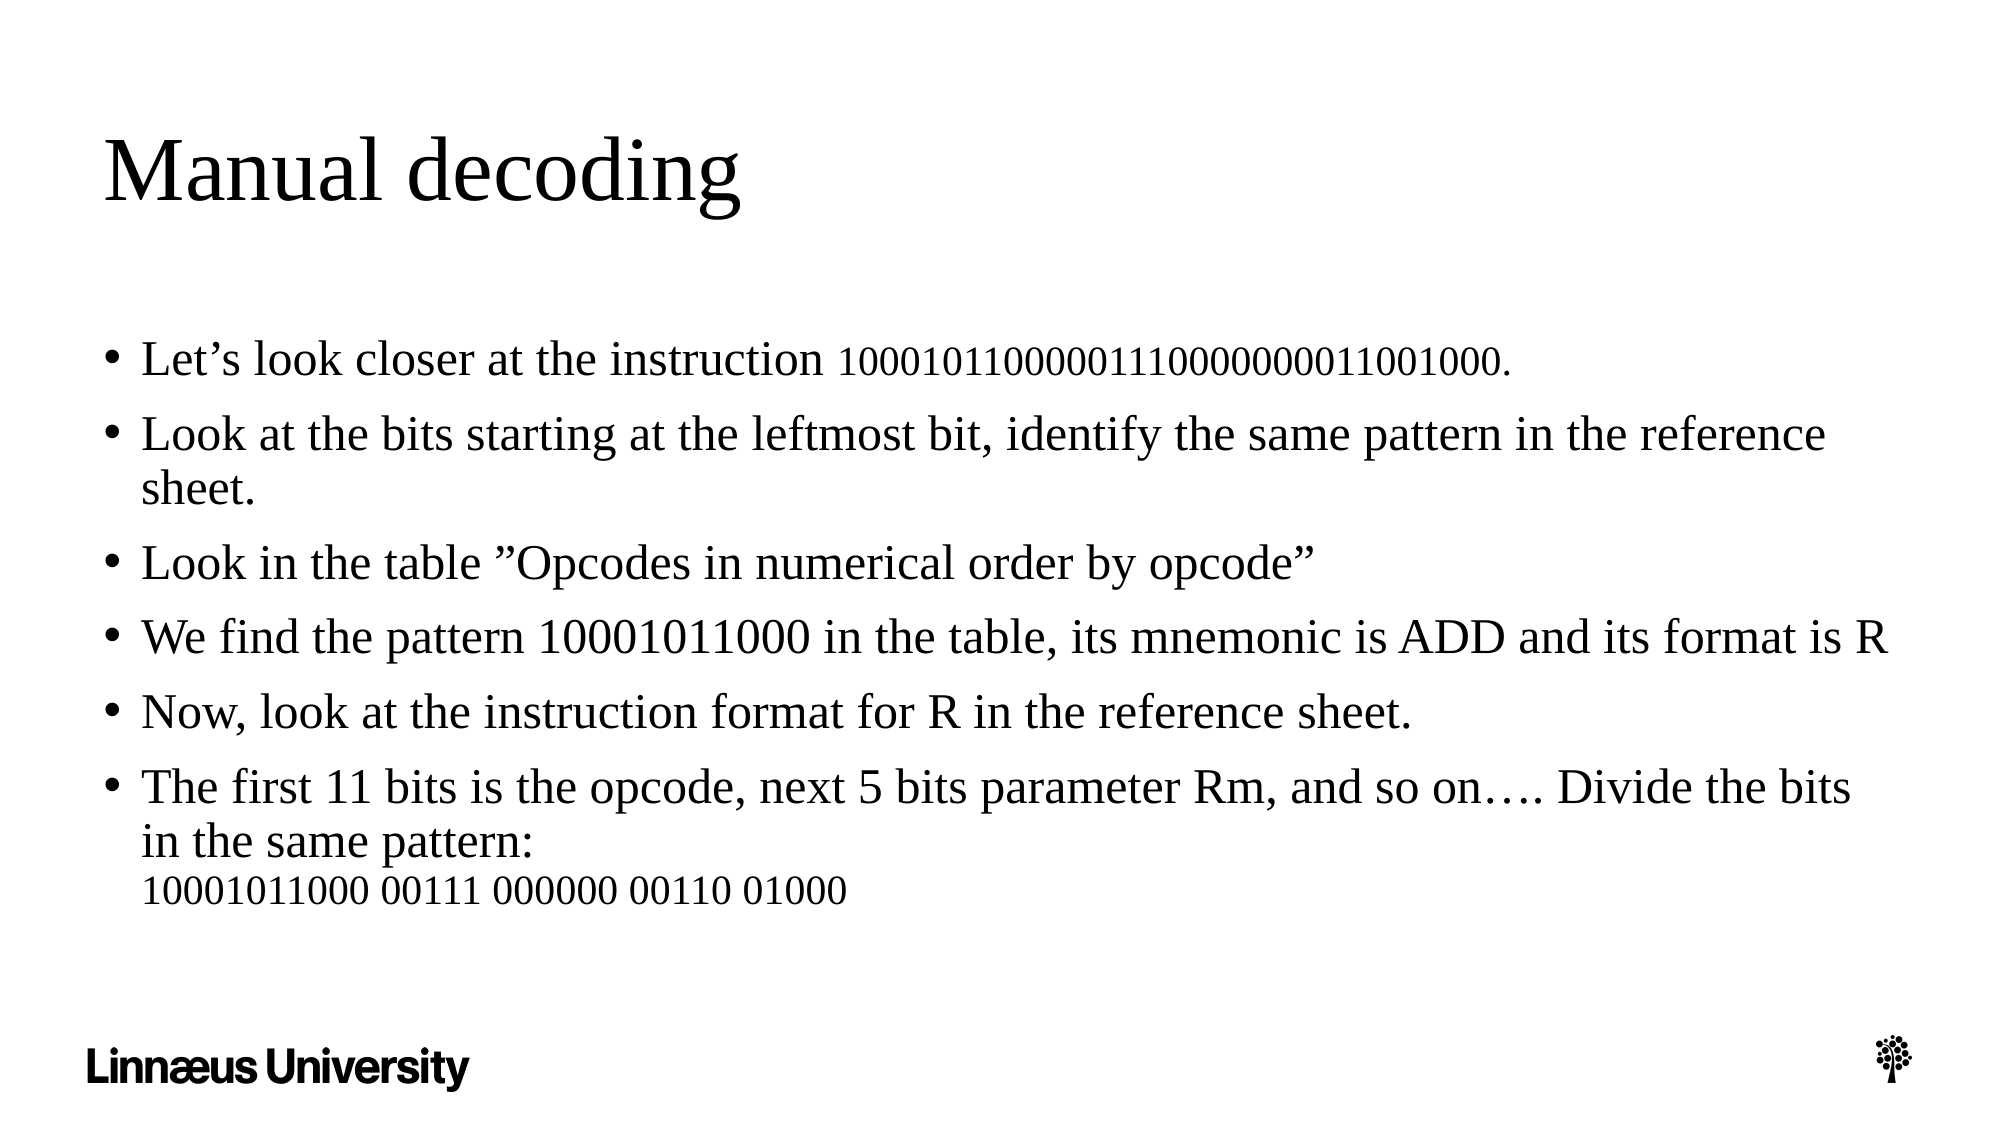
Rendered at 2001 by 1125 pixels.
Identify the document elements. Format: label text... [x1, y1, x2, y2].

list Let’s look closer at the instruction 10001011000001110000000011001000. Look at the bits starting at the leftmost bit, identify the same pattern in the reference sheet. Look in the table ”Opcodes in numerical order by opcode” We find the pattern 10001011000 in the table, its mnemonic is ADD and its format is R Now, look at the instruction format for R in the reference sheet. The first 11 bits is the opcode, next 5 bits parameter Rm, and so on…. Divide the bits in the same pattern: 10001011000 00111 000000 00110 01000 [88, 324, 1912, 945]
picture [1876, 1035, 1912, 1083]
title Manual decoding [88, 59, 1912, 284]
picture [85, 1047, 472, 1092]
